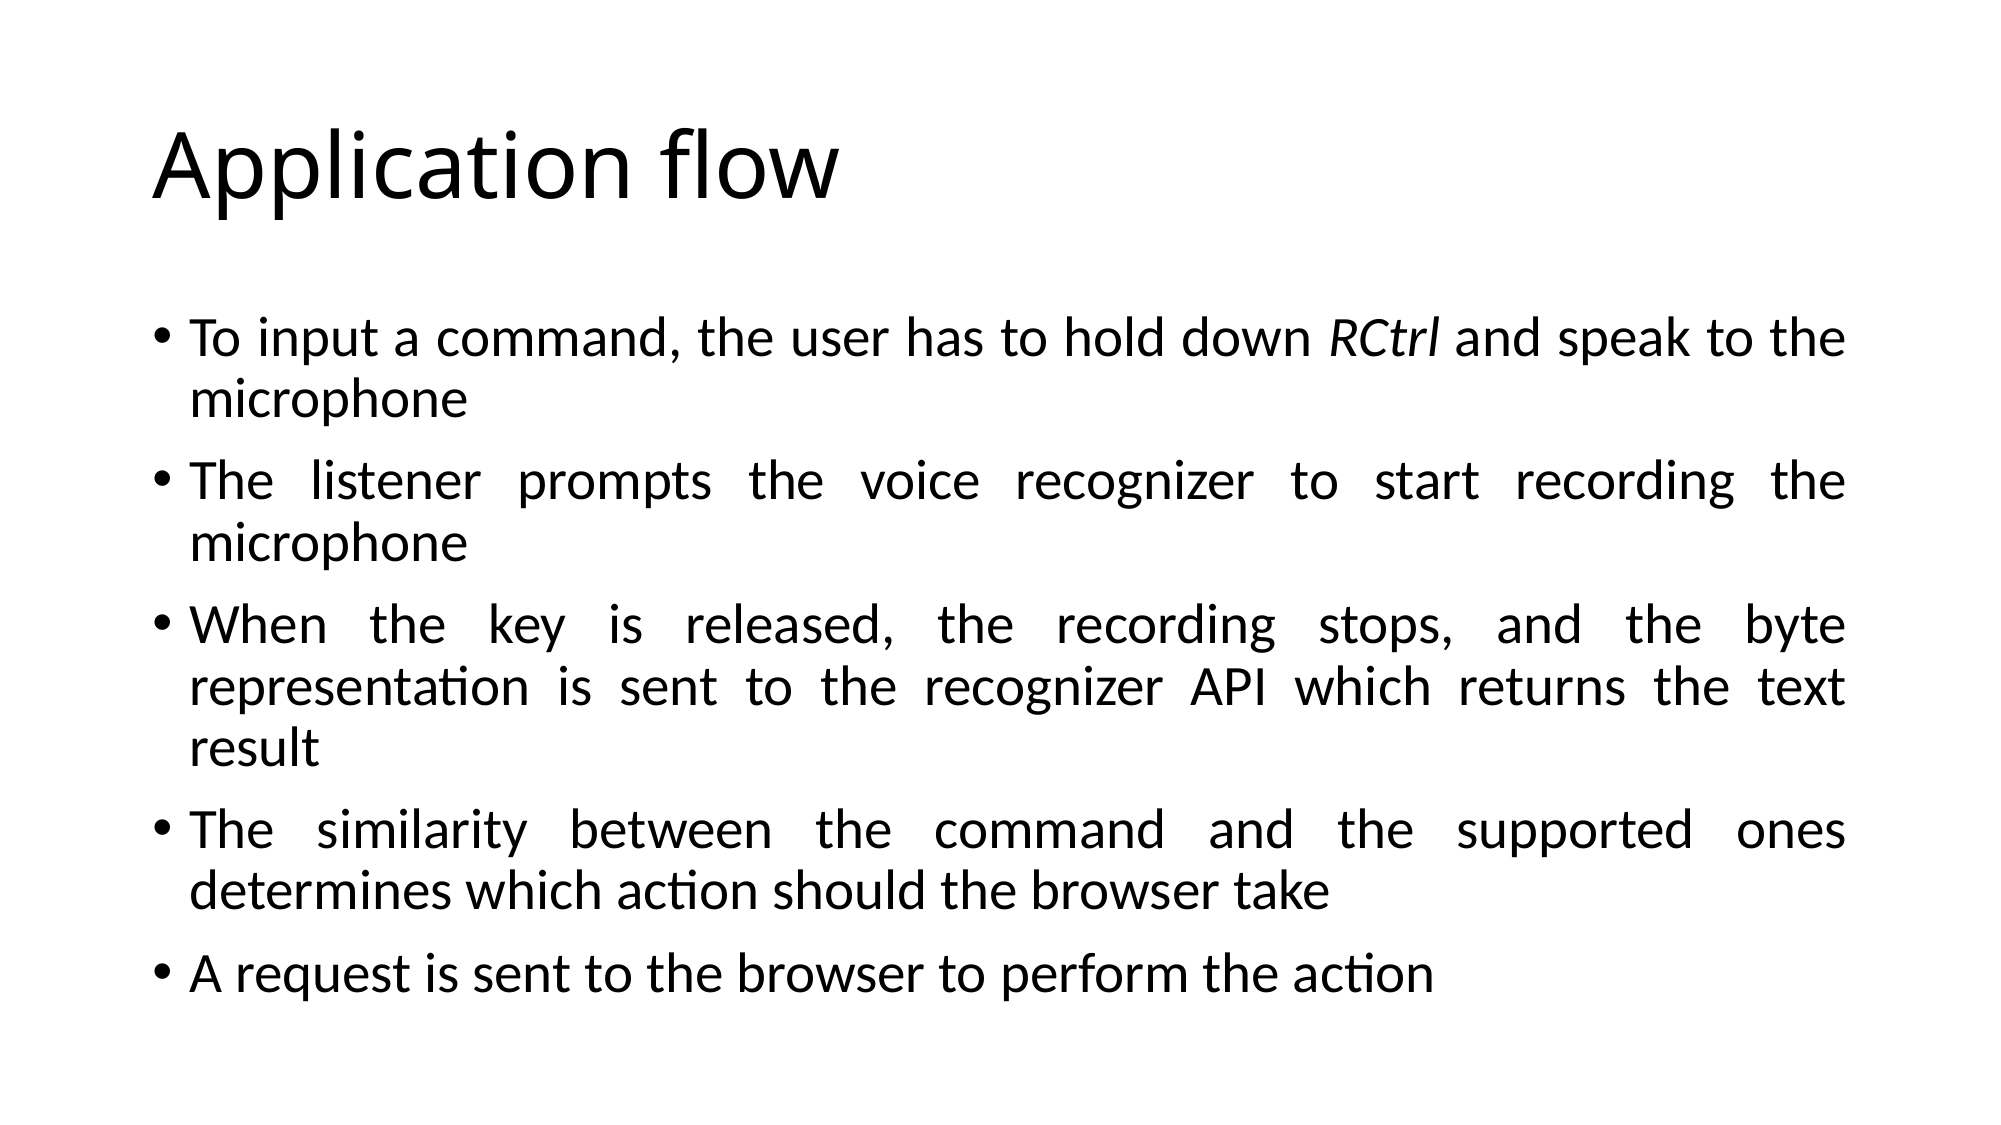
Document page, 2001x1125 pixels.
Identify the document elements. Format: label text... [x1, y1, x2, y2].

list To input a command, the user has to hold down RCtrl and speak to the microphone The listener prompts the voice recognizer to start recording the microphone When the key is released, the recording stops, and the byte representation is sent to the recognizer API which returns the text result The similarity between the command and the supported ones determines which action should the browser take A request is sent to the browser to perform the action [137, 299, 1863, 1014]
title Application flow [137, 59, 1863, 278]
